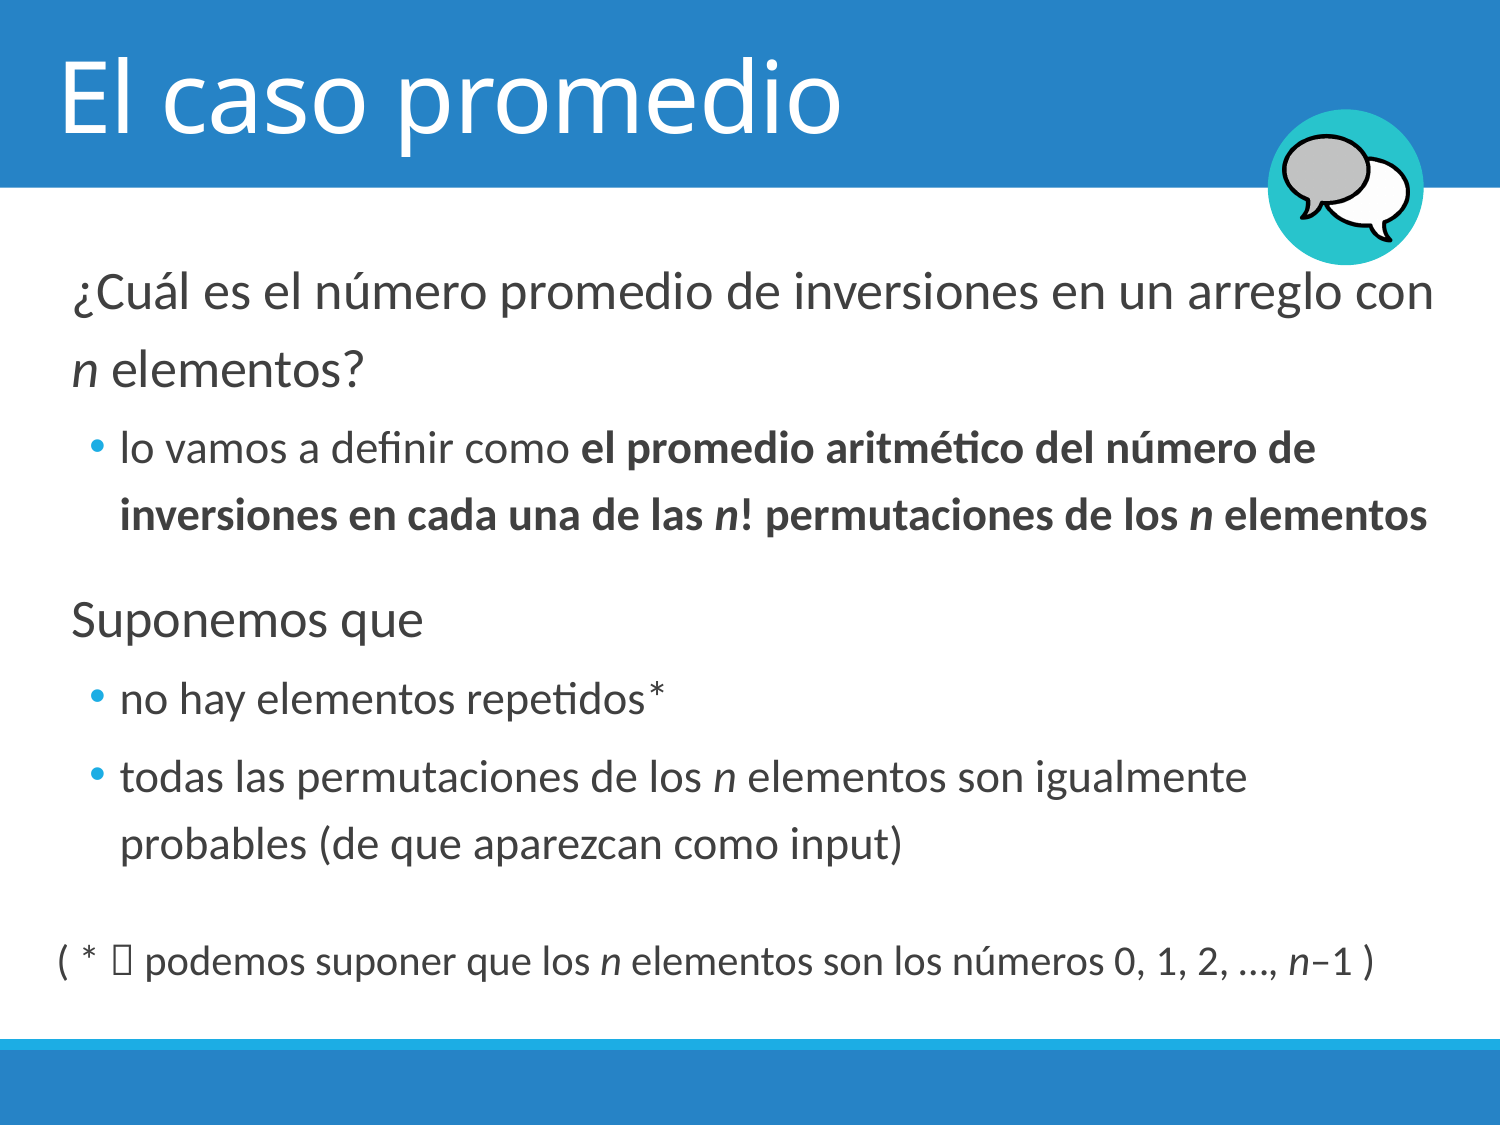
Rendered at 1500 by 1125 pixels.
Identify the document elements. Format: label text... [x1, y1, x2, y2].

title El caso promedio [41, 0, 1459, 188]
list ¿Cuál es el número promedio de inversiones en un arreglo con n elementos? lo vamos a definir como el promedio aritmético del número de inversiones en cada una de las n! permutaciones de los n elementos Suponemos que no hay elementos repetidos* todas las permutaciones de los n elementos son igualmente probables (de que aparezcan como input) ( *  podemos suponer que los n elementos son los números 0, 1, 2, …, n–1 ) [41, 210, 1459, 1017]
picture [1282, 188, 1410, 210]
